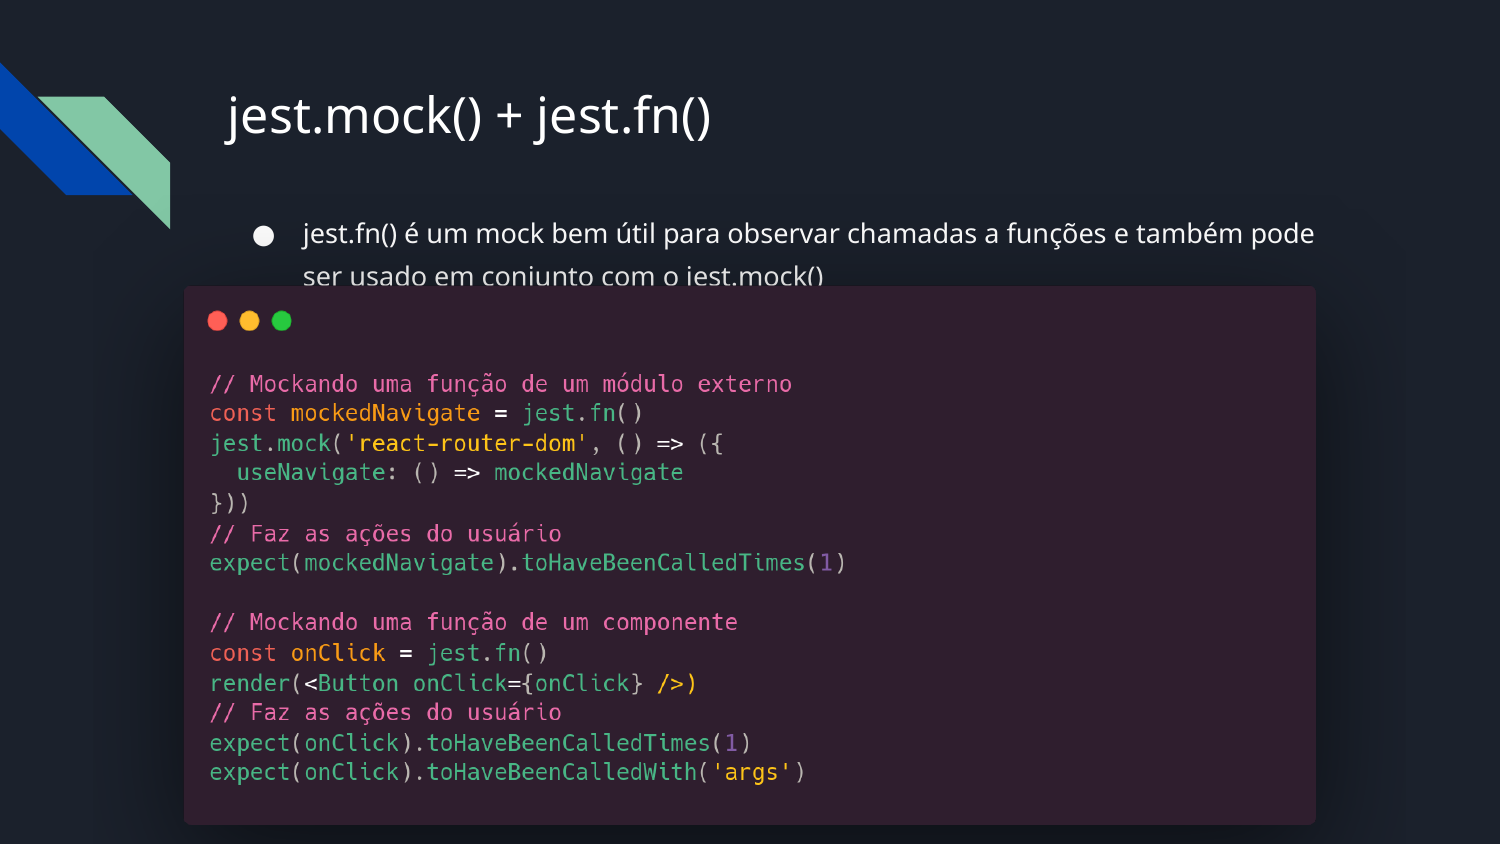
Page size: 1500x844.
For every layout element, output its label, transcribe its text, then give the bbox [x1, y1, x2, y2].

picture [93, 194, 1407, 844]
title jest.mock() + jest.fn() [212, 64, 1368, 193]
